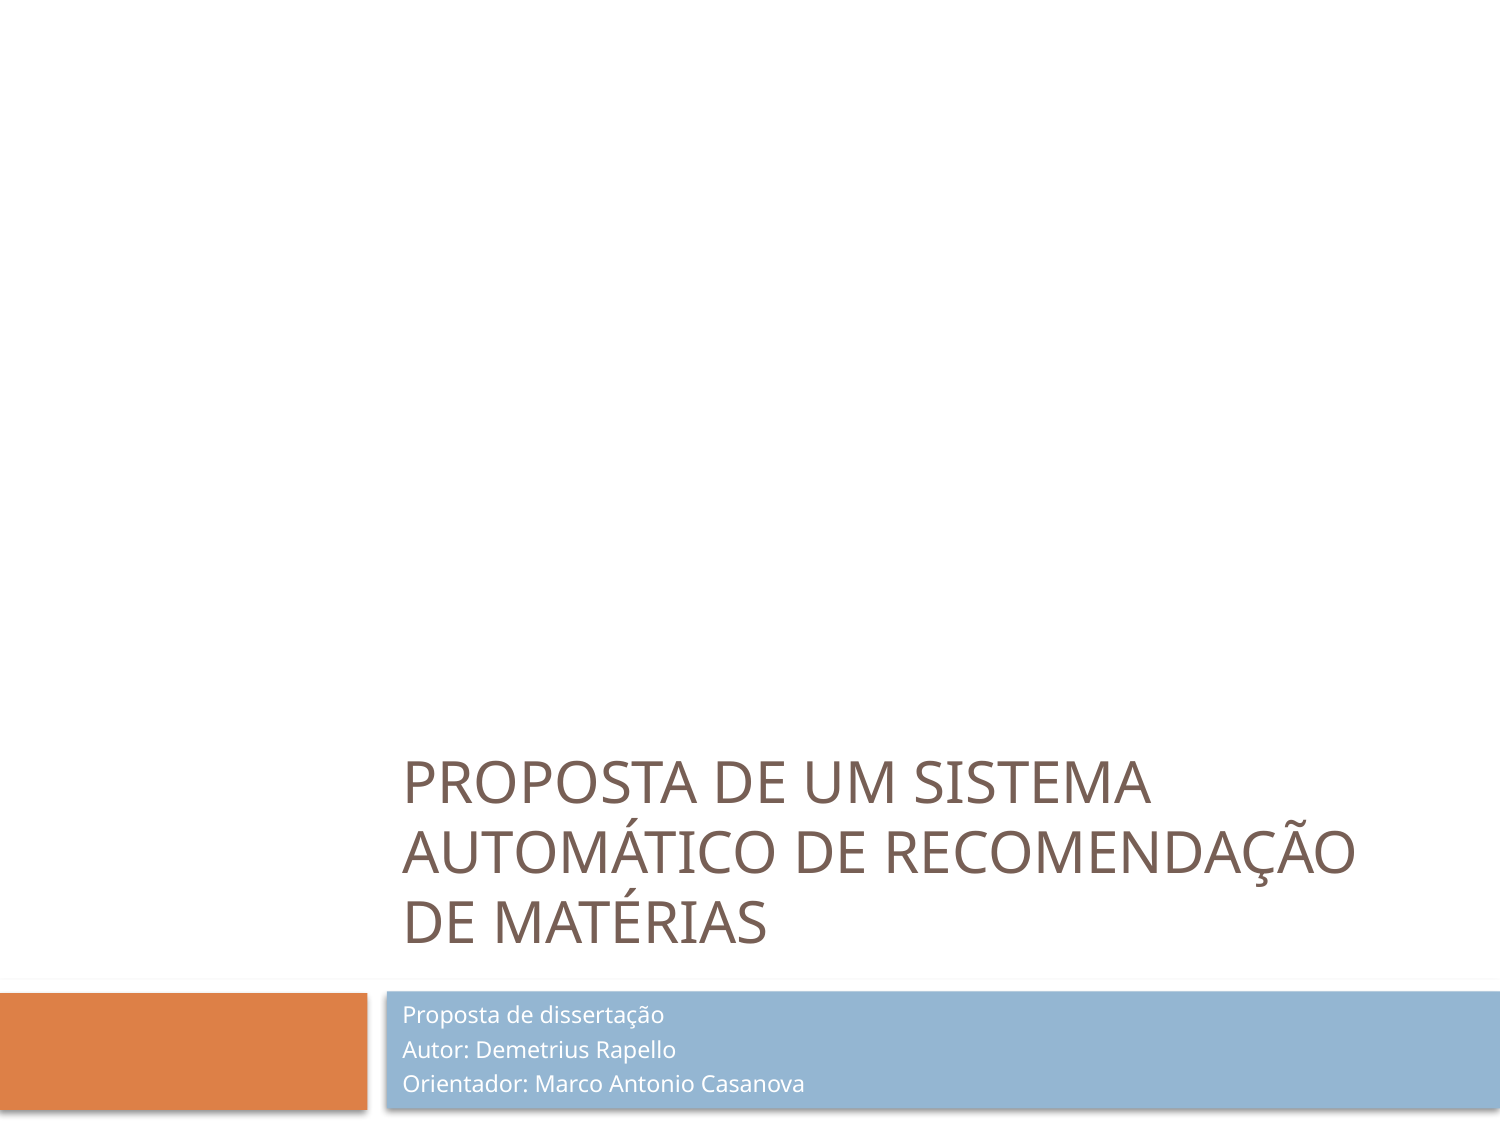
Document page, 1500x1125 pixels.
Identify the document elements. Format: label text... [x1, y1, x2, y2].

title PROPOSTA de UM Sistema Automático de recomendação DE MATéRIAS [387, 662, 1450, 963]
subtitle Proposta de dissertação Autor: Demetrius Rapello Orientador: Marco Antonio Casanova [387, 992, 1488, 1105]
